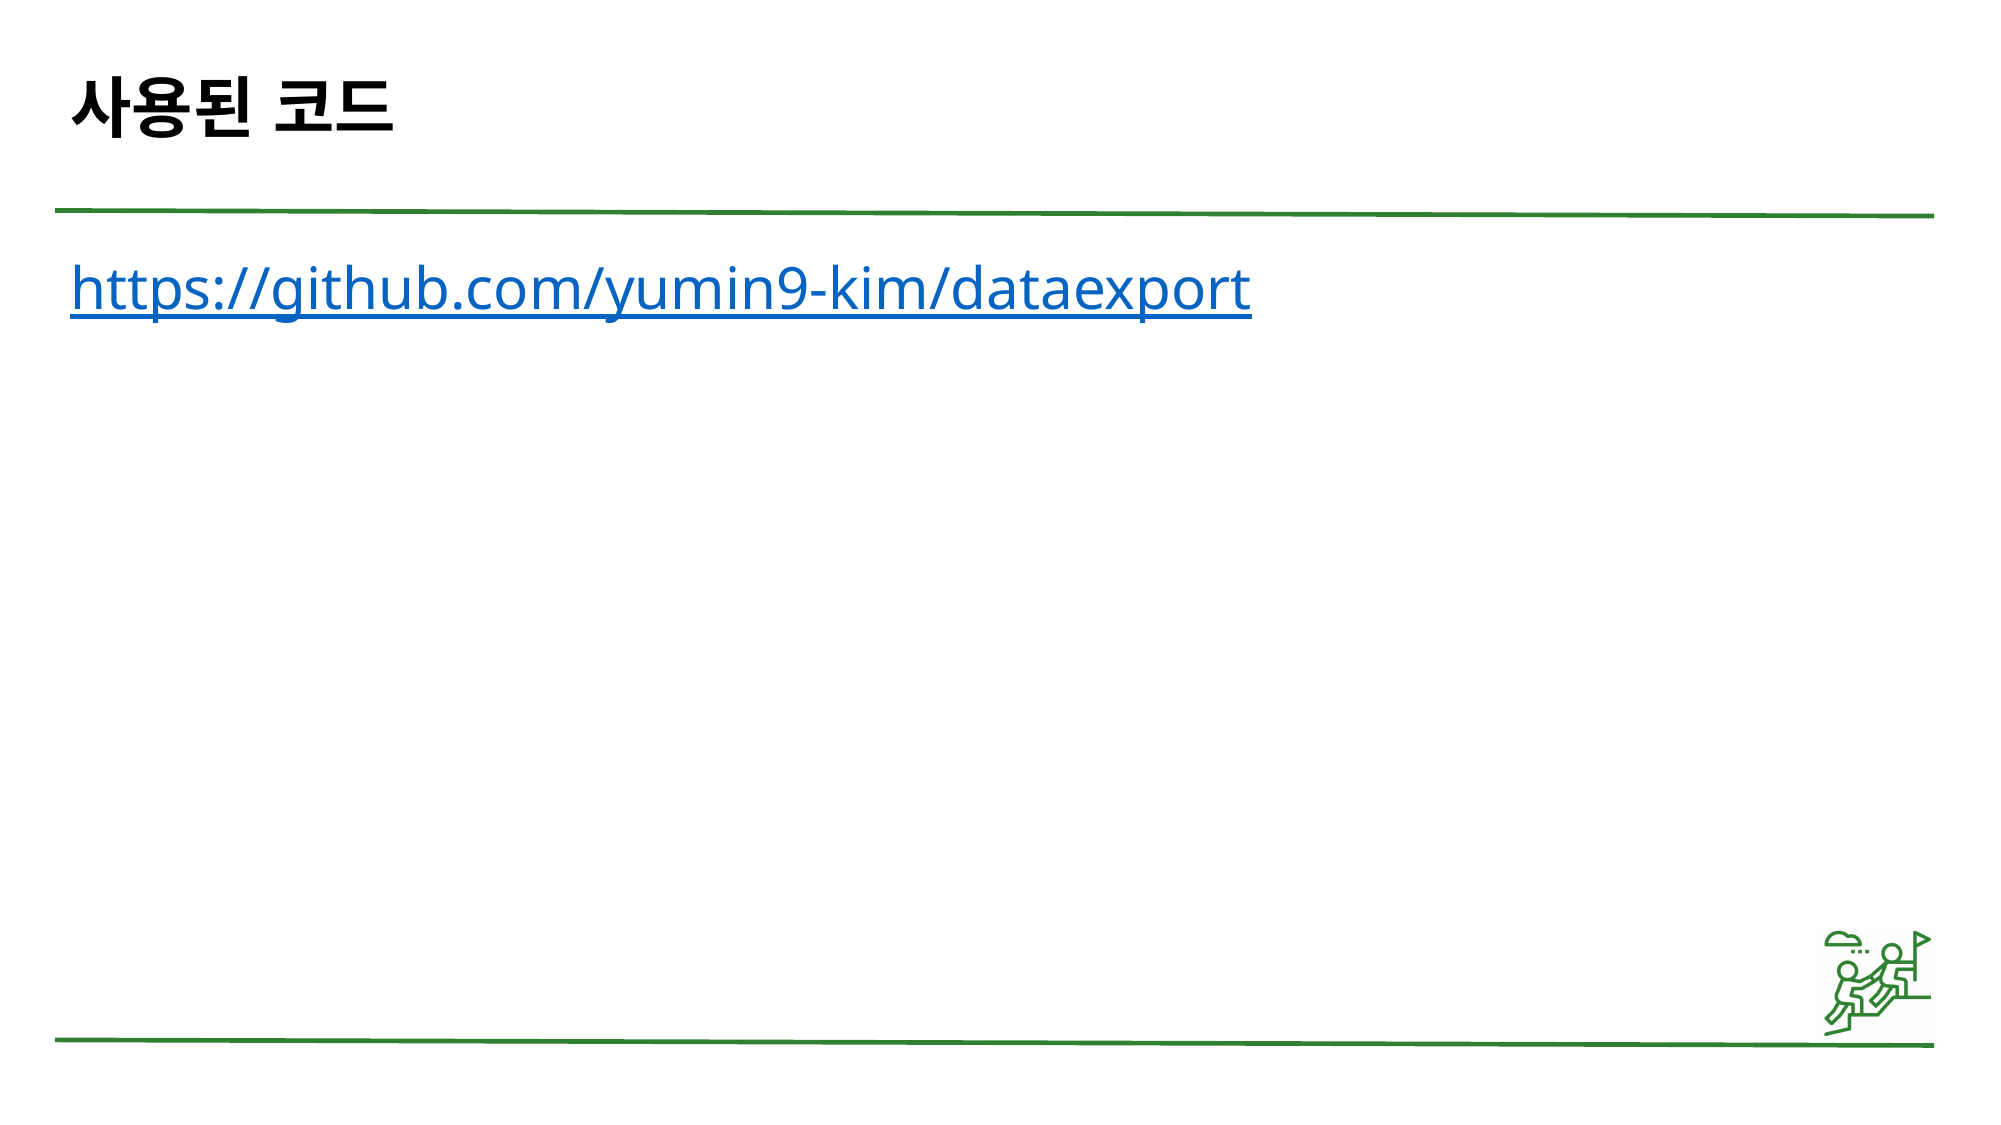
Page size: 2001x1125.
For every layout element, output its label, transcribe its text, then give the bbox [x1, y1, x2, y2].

title 사용된 코드 [55, 40, 1935, 182]
list https://github.com/yumin9-kim/dataexport [55, 245, 1935, 960]
picture [1817, 960, 1935, 1040]
